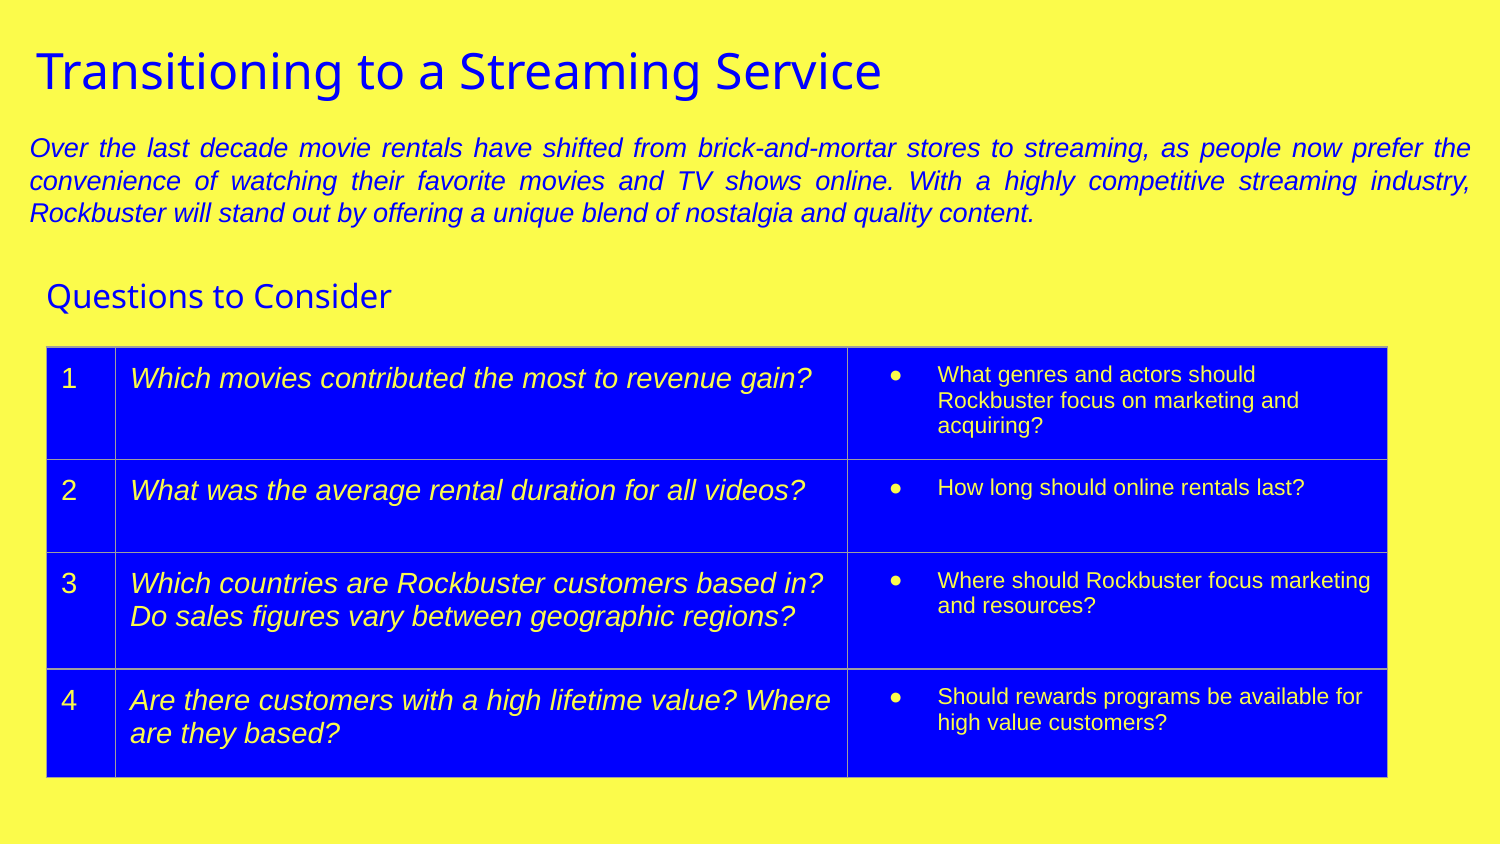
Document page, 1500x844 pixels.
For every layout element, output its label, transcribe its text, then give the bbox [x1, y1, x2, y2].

table_cell 3 [47, 553, 115, 668]
table_cell 4 [47, 670, 115, 777]
table_cell Should rewards programs be available for high value customers? [848, 670, 1387, 777]
text_box Transitioning to a Streaming Service [21, 24, 1027, 115]
table_cell How long should online rentals last? [848, 460, 1387, 552]
text_box Over the last decade movie rentals have shifted from brick-and-mortar stores to streaming, as people now prefer the convenience of watching their favorite movies and TV shows online. With a highly competitive streaming industry, Rockbuster will stand out by offering a unique blend of nostalgia and quality content. [14, 115, 1486, 244]
table_cell Which countries are Rockbuster customers based in? Do sales figures vary between geographic regions? [116, 553, 847, 668]
table_header What genres and actors should Rockbuster focus on marketing and acquiring? [848, 348, 1387, 459]
table_cell 2 [47, 460, 115, 552]
table_header Which movies contributed the most to revenue gain? [116, 348, 847, 459]
table_cell Are there customers with a high lifetime value? Where are they based? [116, 670, 847, 777]
table_cell What was the average rental duration for all videos? [116, 460, 847, 552]
table_header 1 [47, 348, 115, 459]
text_box Questions to Consider [30, 260, 615, 331]
table_cell Where should Rockbuster focus marketing and resources? [848, 553, 1387, 668]
